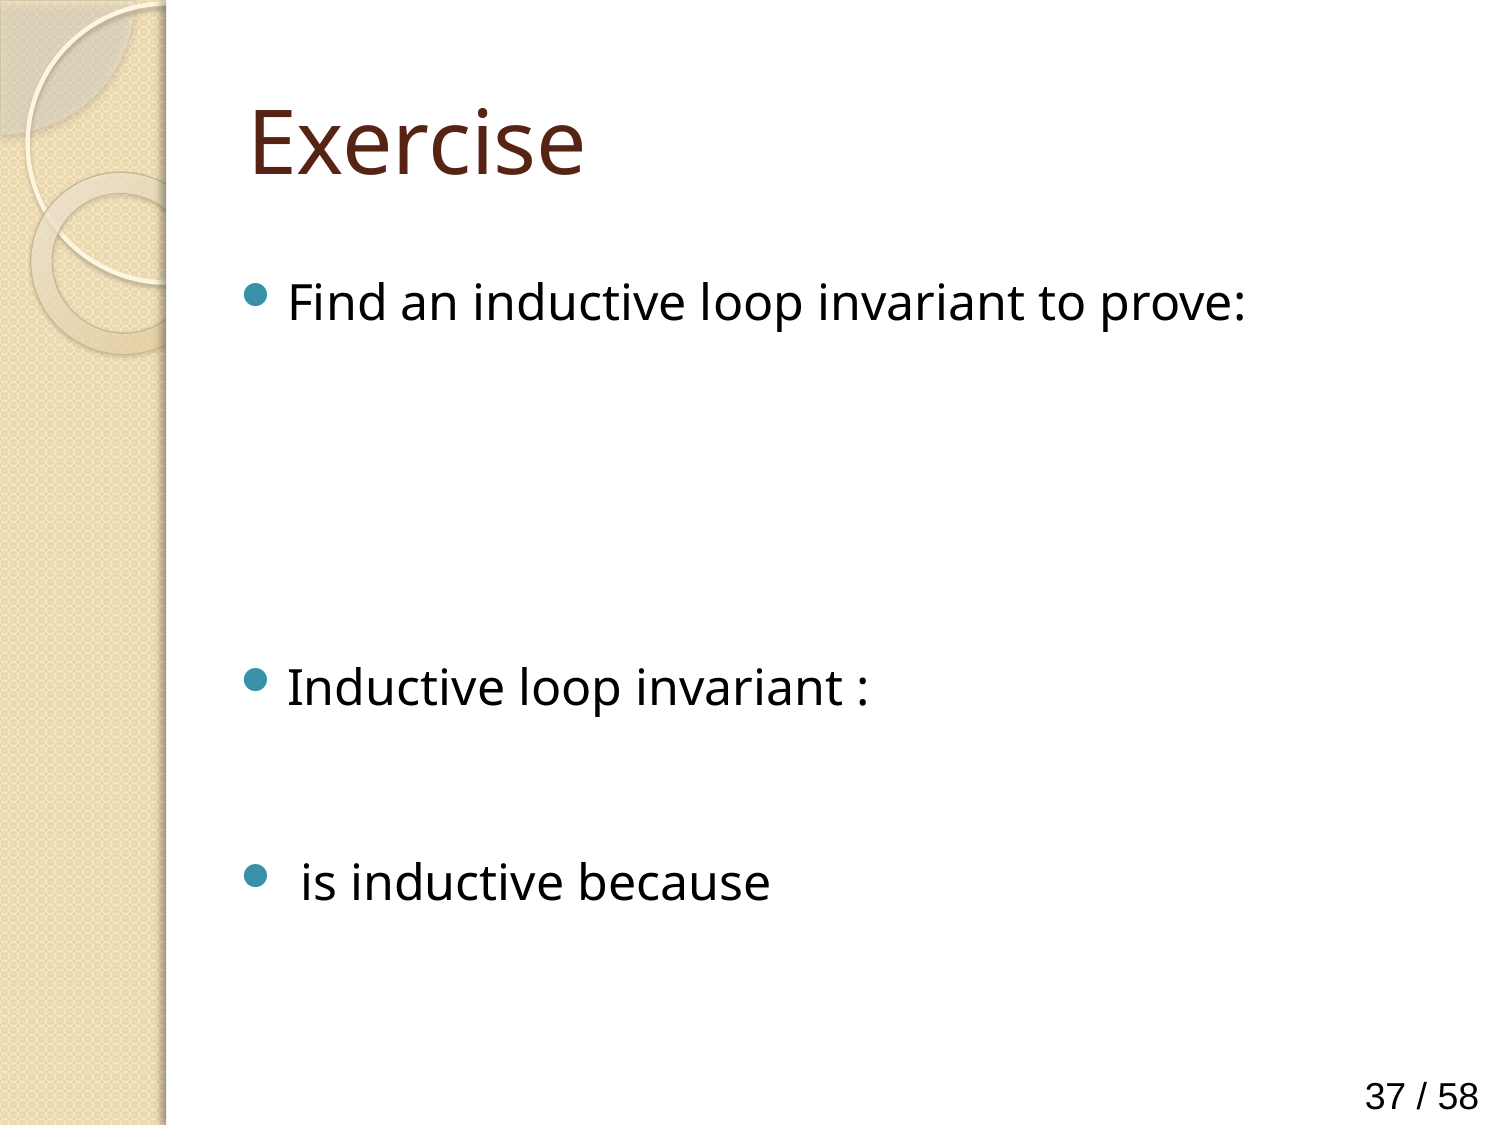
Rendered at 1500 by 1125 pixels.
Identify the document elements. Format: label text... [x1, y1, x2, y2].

title Exercise [232, 45, 1450, 233]
